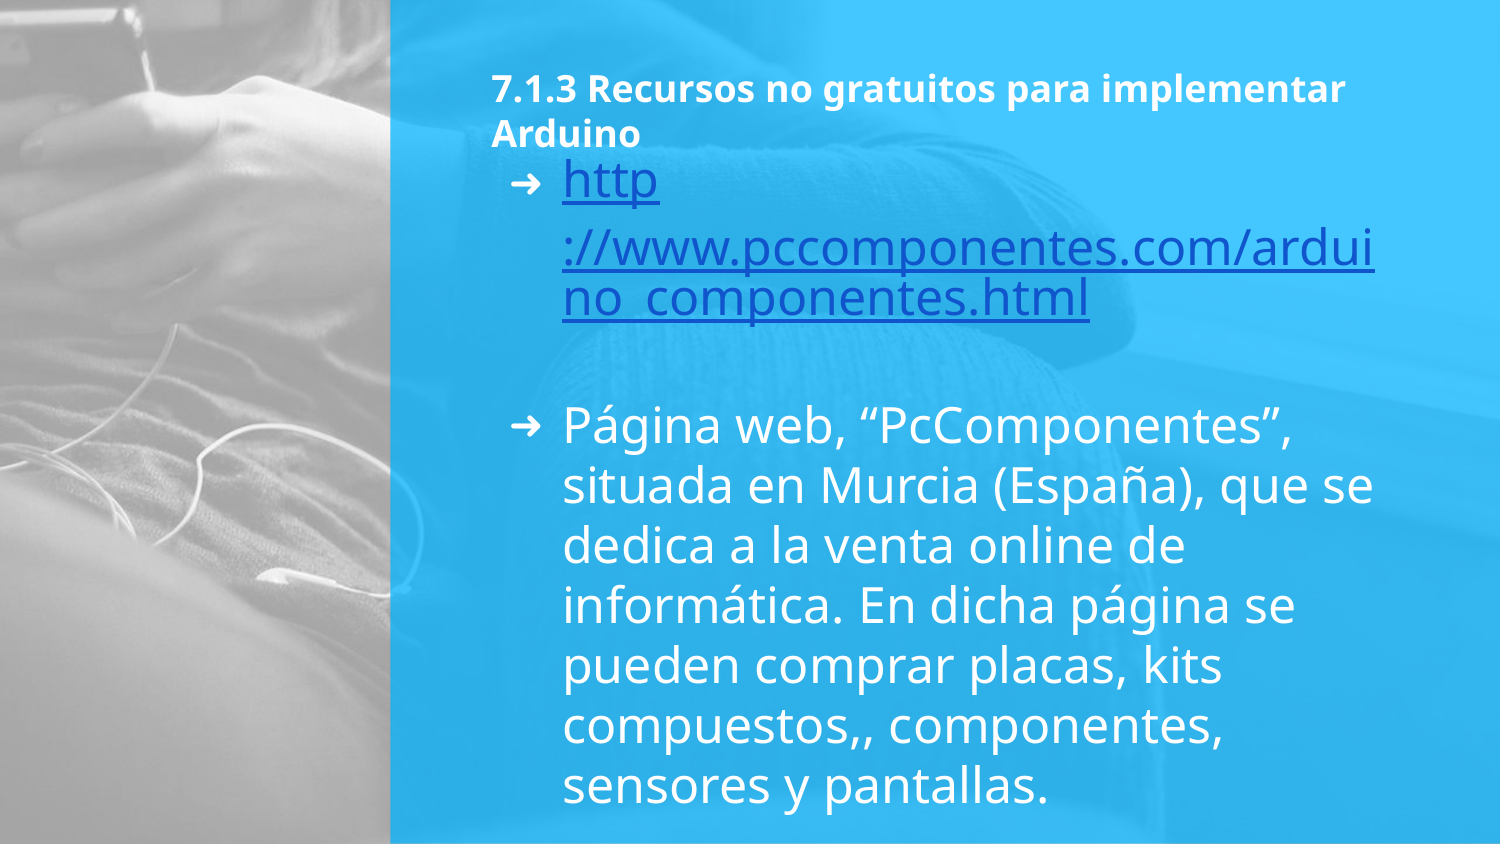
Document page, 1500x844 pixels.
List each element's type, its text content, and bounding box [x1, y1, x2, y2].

title 7.1.3 Recursos no gratuitos para implementar Arduino [476, 49, 1500, 133]
picture [390, 0, 1500, 844]
list http://www.pccomponentes.com/arduino_componentes.html Página web, “PcComponentes”, situada en Murcia (España), que se dedica a la venta online de informática. En dicha página se pueden comprar placas, kits compuestos,, componentes, sensores y pantallas. [476, 132, 1415, 761]
